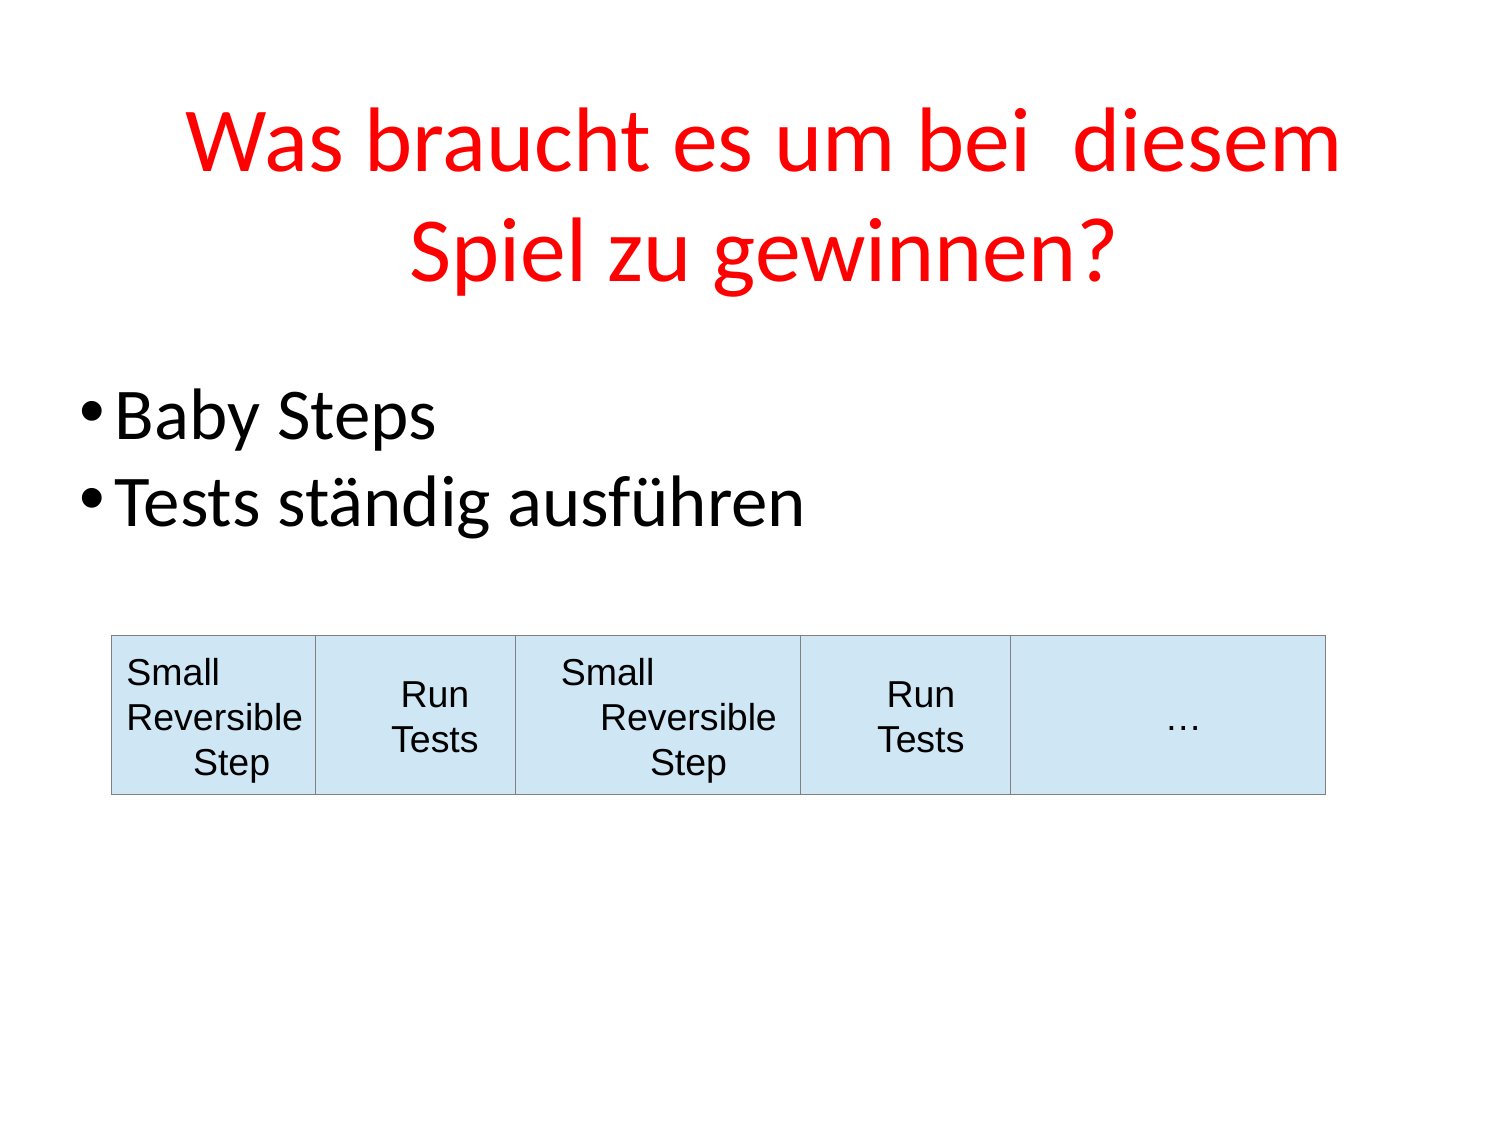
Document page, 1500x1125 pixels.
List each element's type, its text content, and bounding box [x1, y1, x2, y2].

text_box … [1010, 635, 1326, 795]
text_box Was braucht es um bei diesem Spiel zu gewinnen? [90, 90, 1440, 291]
text_box Baby Steps Tests ständig ausführen [64, 358, 1423, 549]
text_box Small Reversible Step [111, 635, 315, 795]
text_box Small Reversible Step [515, 635, 800, 795]
text_box Run Tests [800, 635, 1010, 795]
text_box Run Tests [315, 635, 515, 795]
